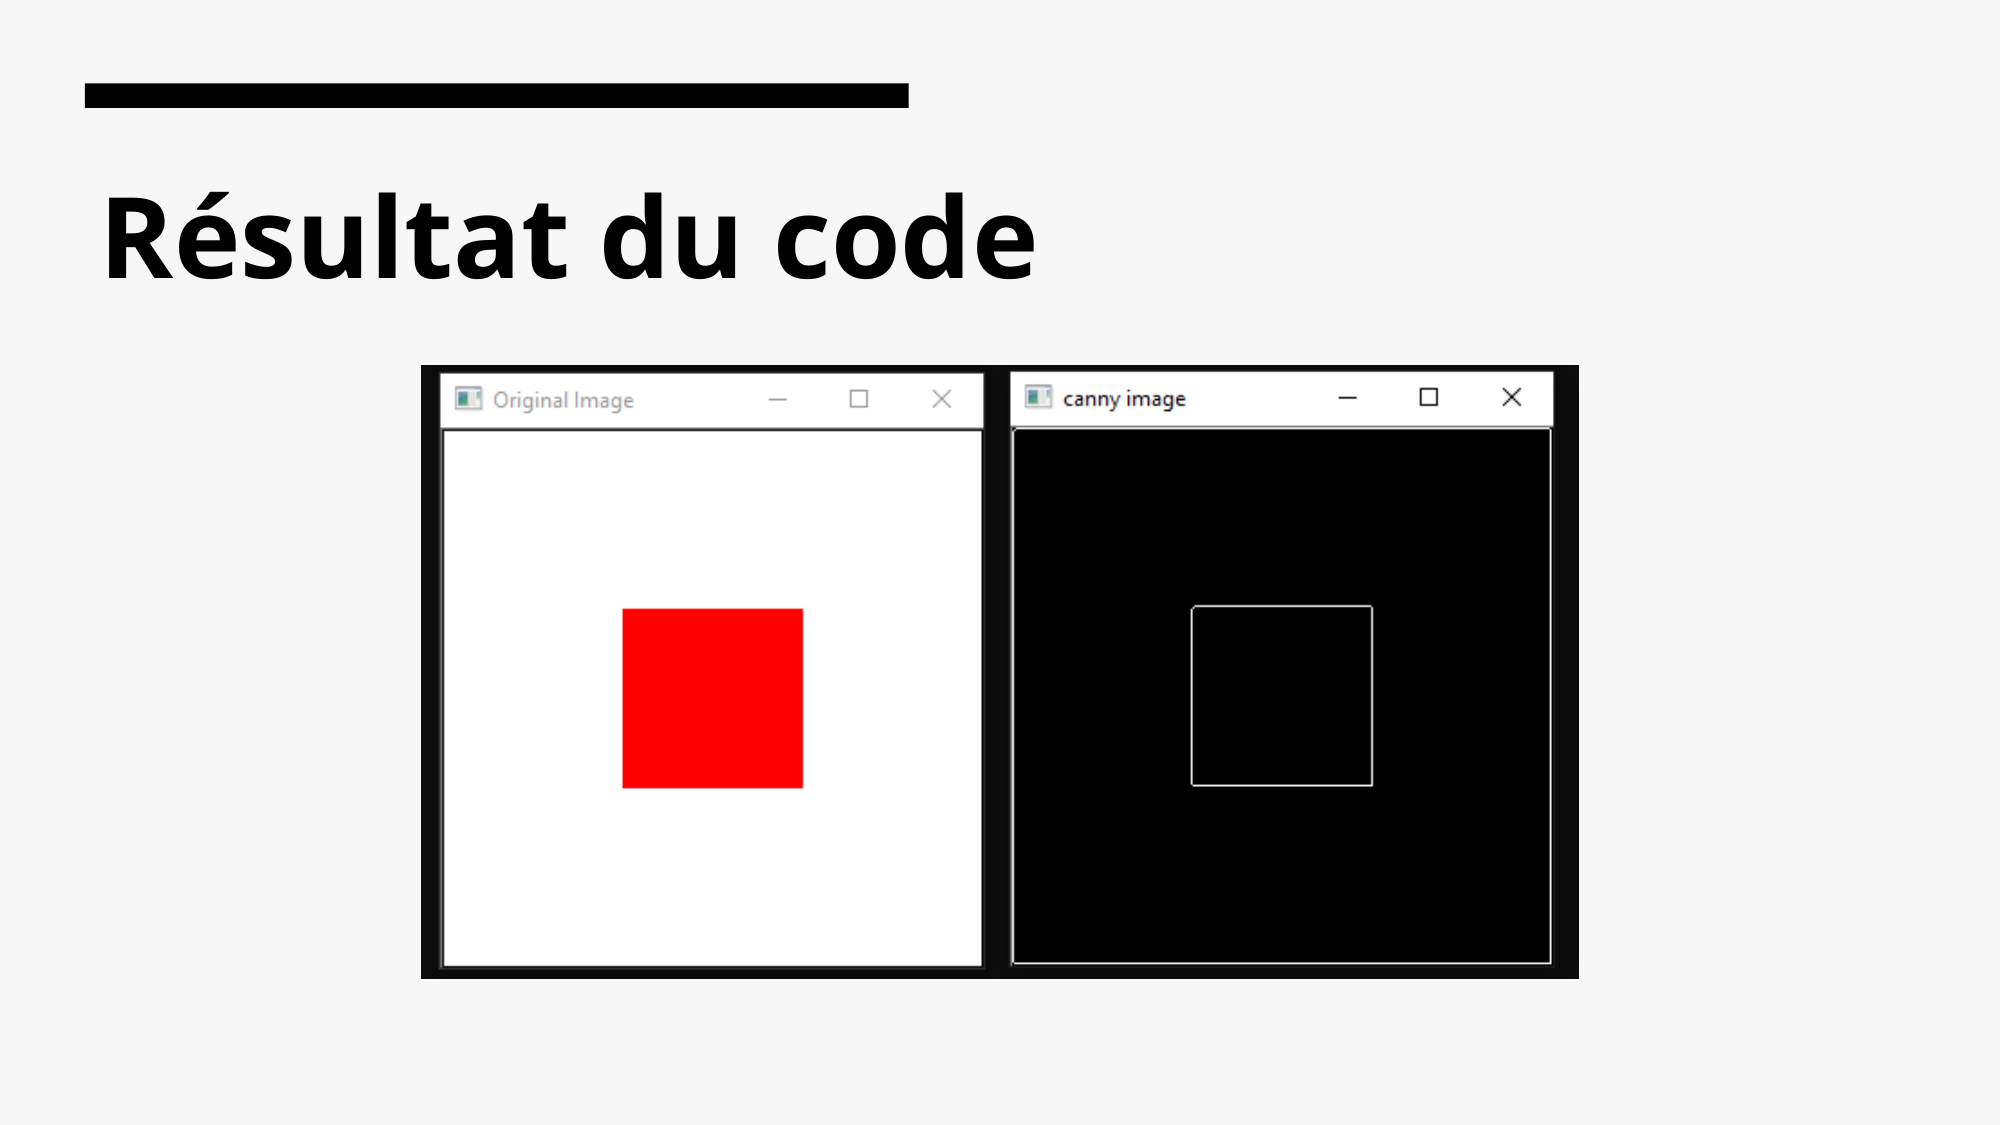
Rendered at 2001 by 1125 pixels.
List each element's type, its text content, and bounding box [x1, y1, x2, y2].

title Résultat du code [84, 159, 1079, 958]
picture [421, 365, 1579, 979]
